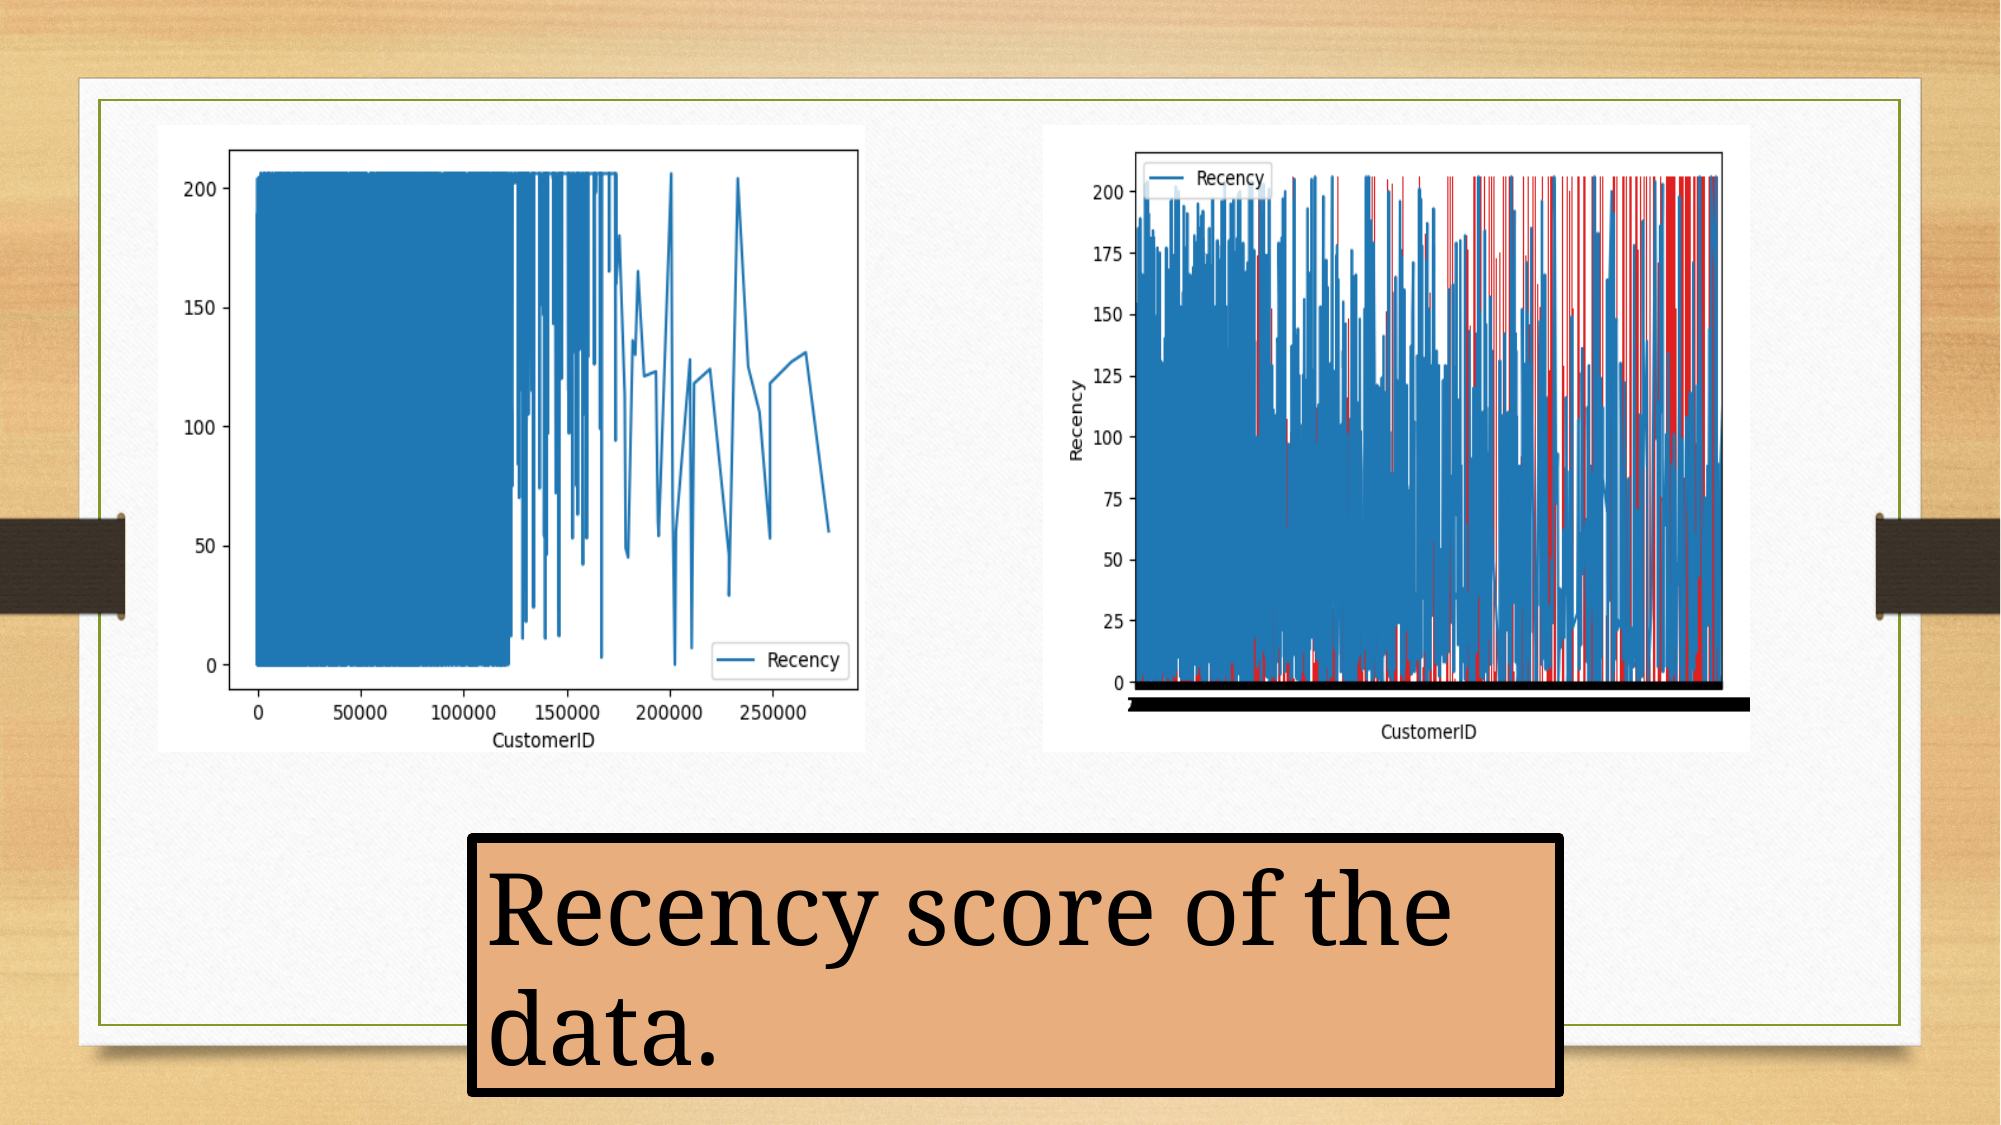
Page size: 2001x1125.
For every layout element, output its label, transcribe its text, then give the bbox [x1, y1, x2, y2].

picture [0, 0, 2001, 1125]
text_box Recency score of the data. [472, 838, 1560, 1093]
